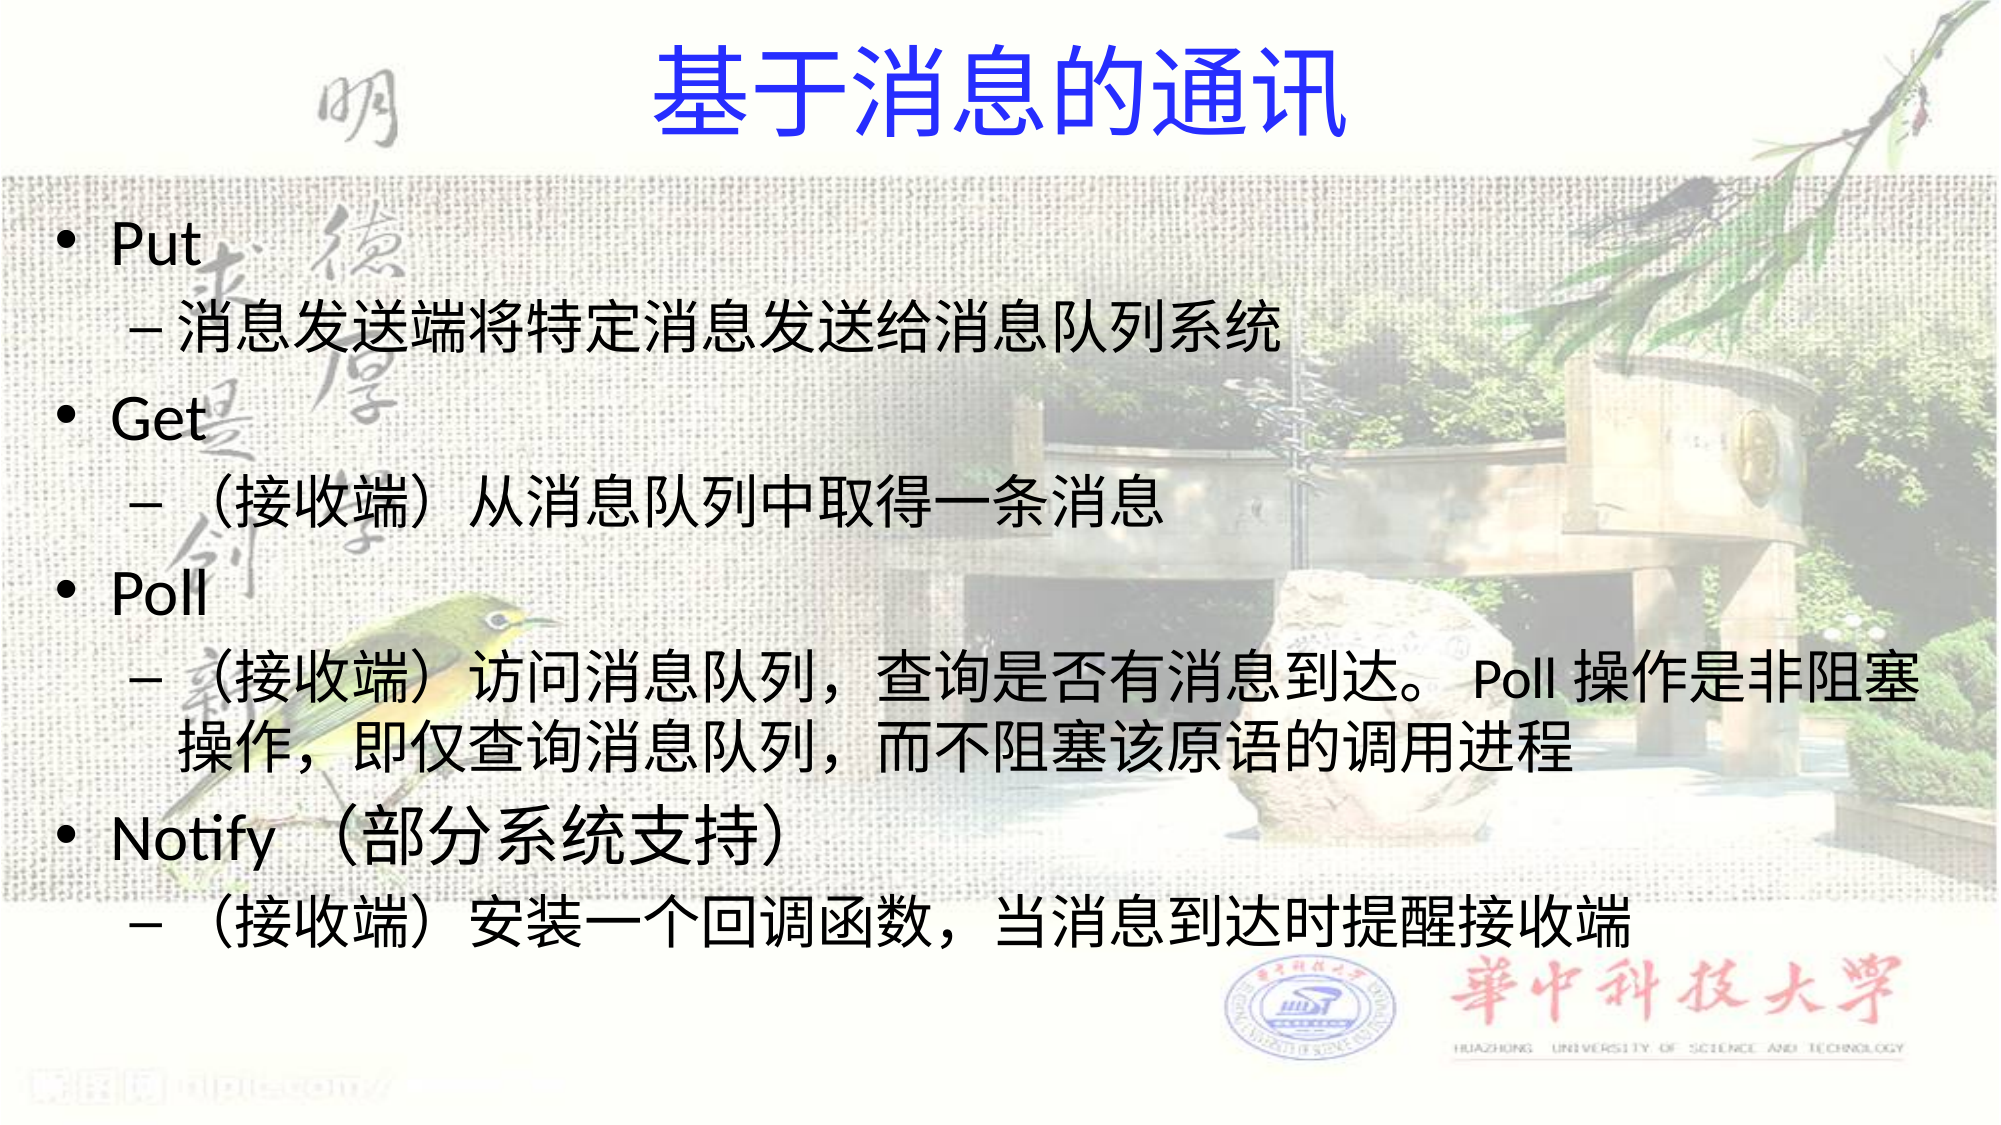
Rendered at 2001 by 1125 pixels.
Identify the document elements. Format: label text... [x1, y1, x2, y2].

list Put 消息发送端将特定消息发送给消息队列系统 Get （接收端）从消息队列中取得一条消息 Poll （接收端）访问消息队列，查询是否有消息到达。Poll操作是非阻塞操作，即仅查询消息队列，而不阻塞该原语的调用进程 Notify（部分系统支持） （接收端）安装一个回调函数，当消息到达时提醒接收端 [39, 191, 1972, 1023]
picture [1, 183, 1999, 1125]
title 基于消息的通讯 [0, 0, 2000, 183]
